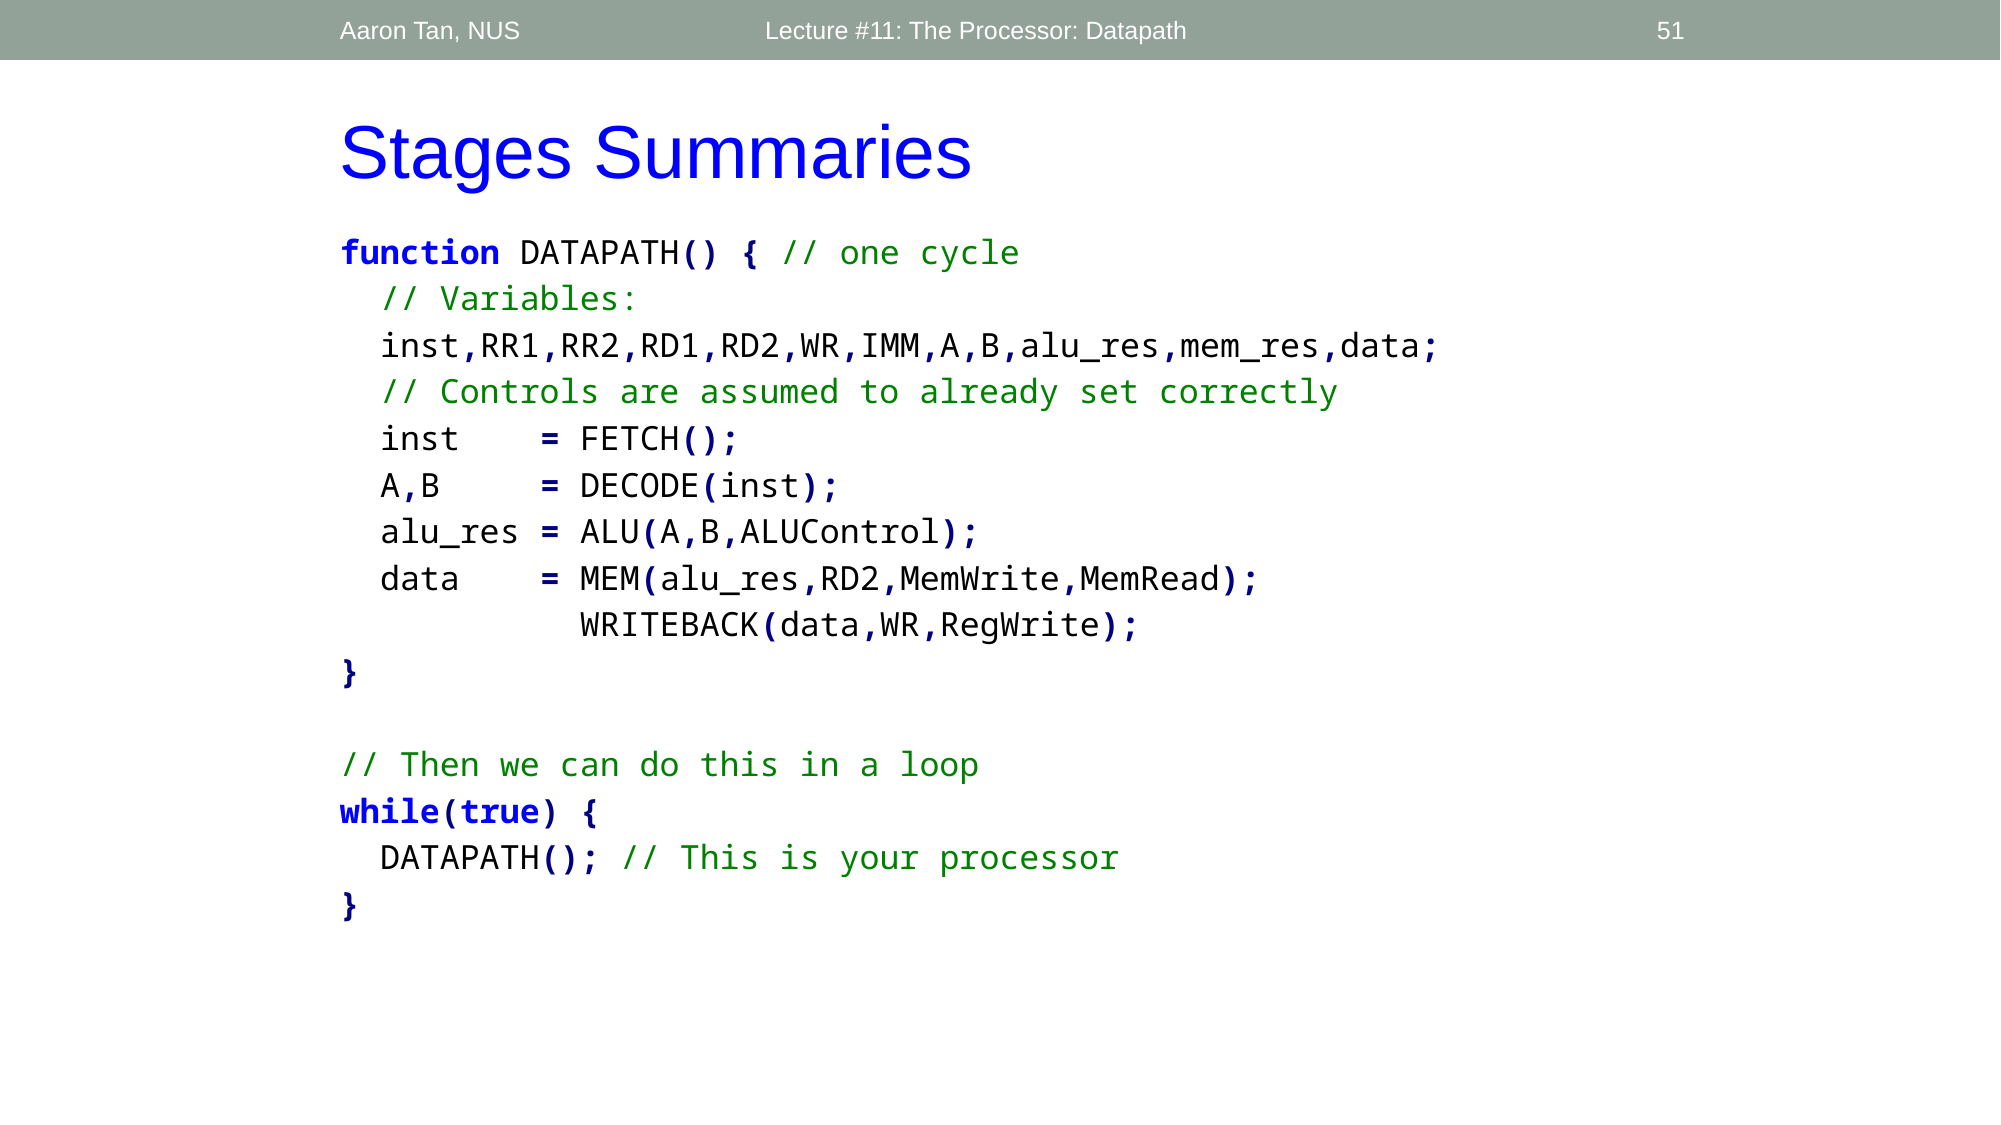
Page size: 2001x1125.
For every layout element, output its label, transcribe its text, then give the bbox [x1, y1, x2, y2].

list function DATAPATH() { // one cycle // Variables: inst,RR1,RR2,RD1,RD2,WR,IMM,A,B,alu_res,mem_res,data; // Controls are assumed to already set correctly inst = FETCH(); A,B = DECODE(inst); alu_res = ALU(A,B,ALUControl); data = MEM(alu_res,RD2,MemWrite,MemRead); WRITEBACK(data,WR,RegWrite); } // Then we can do this in a loop while(true) { DATAPATH(); // This is your processor } [324, 223, 1675, 1099]
slide_number 51 [1558, 3, 1700, 57]
slide_number Aaron Tan, NUS [324, 3, 800, 57]
footer Lecture #11: The Processor: Datapath [800, 3, 1558, 57]
text_box Stages Summaries [324, 96, 1700, 202]
